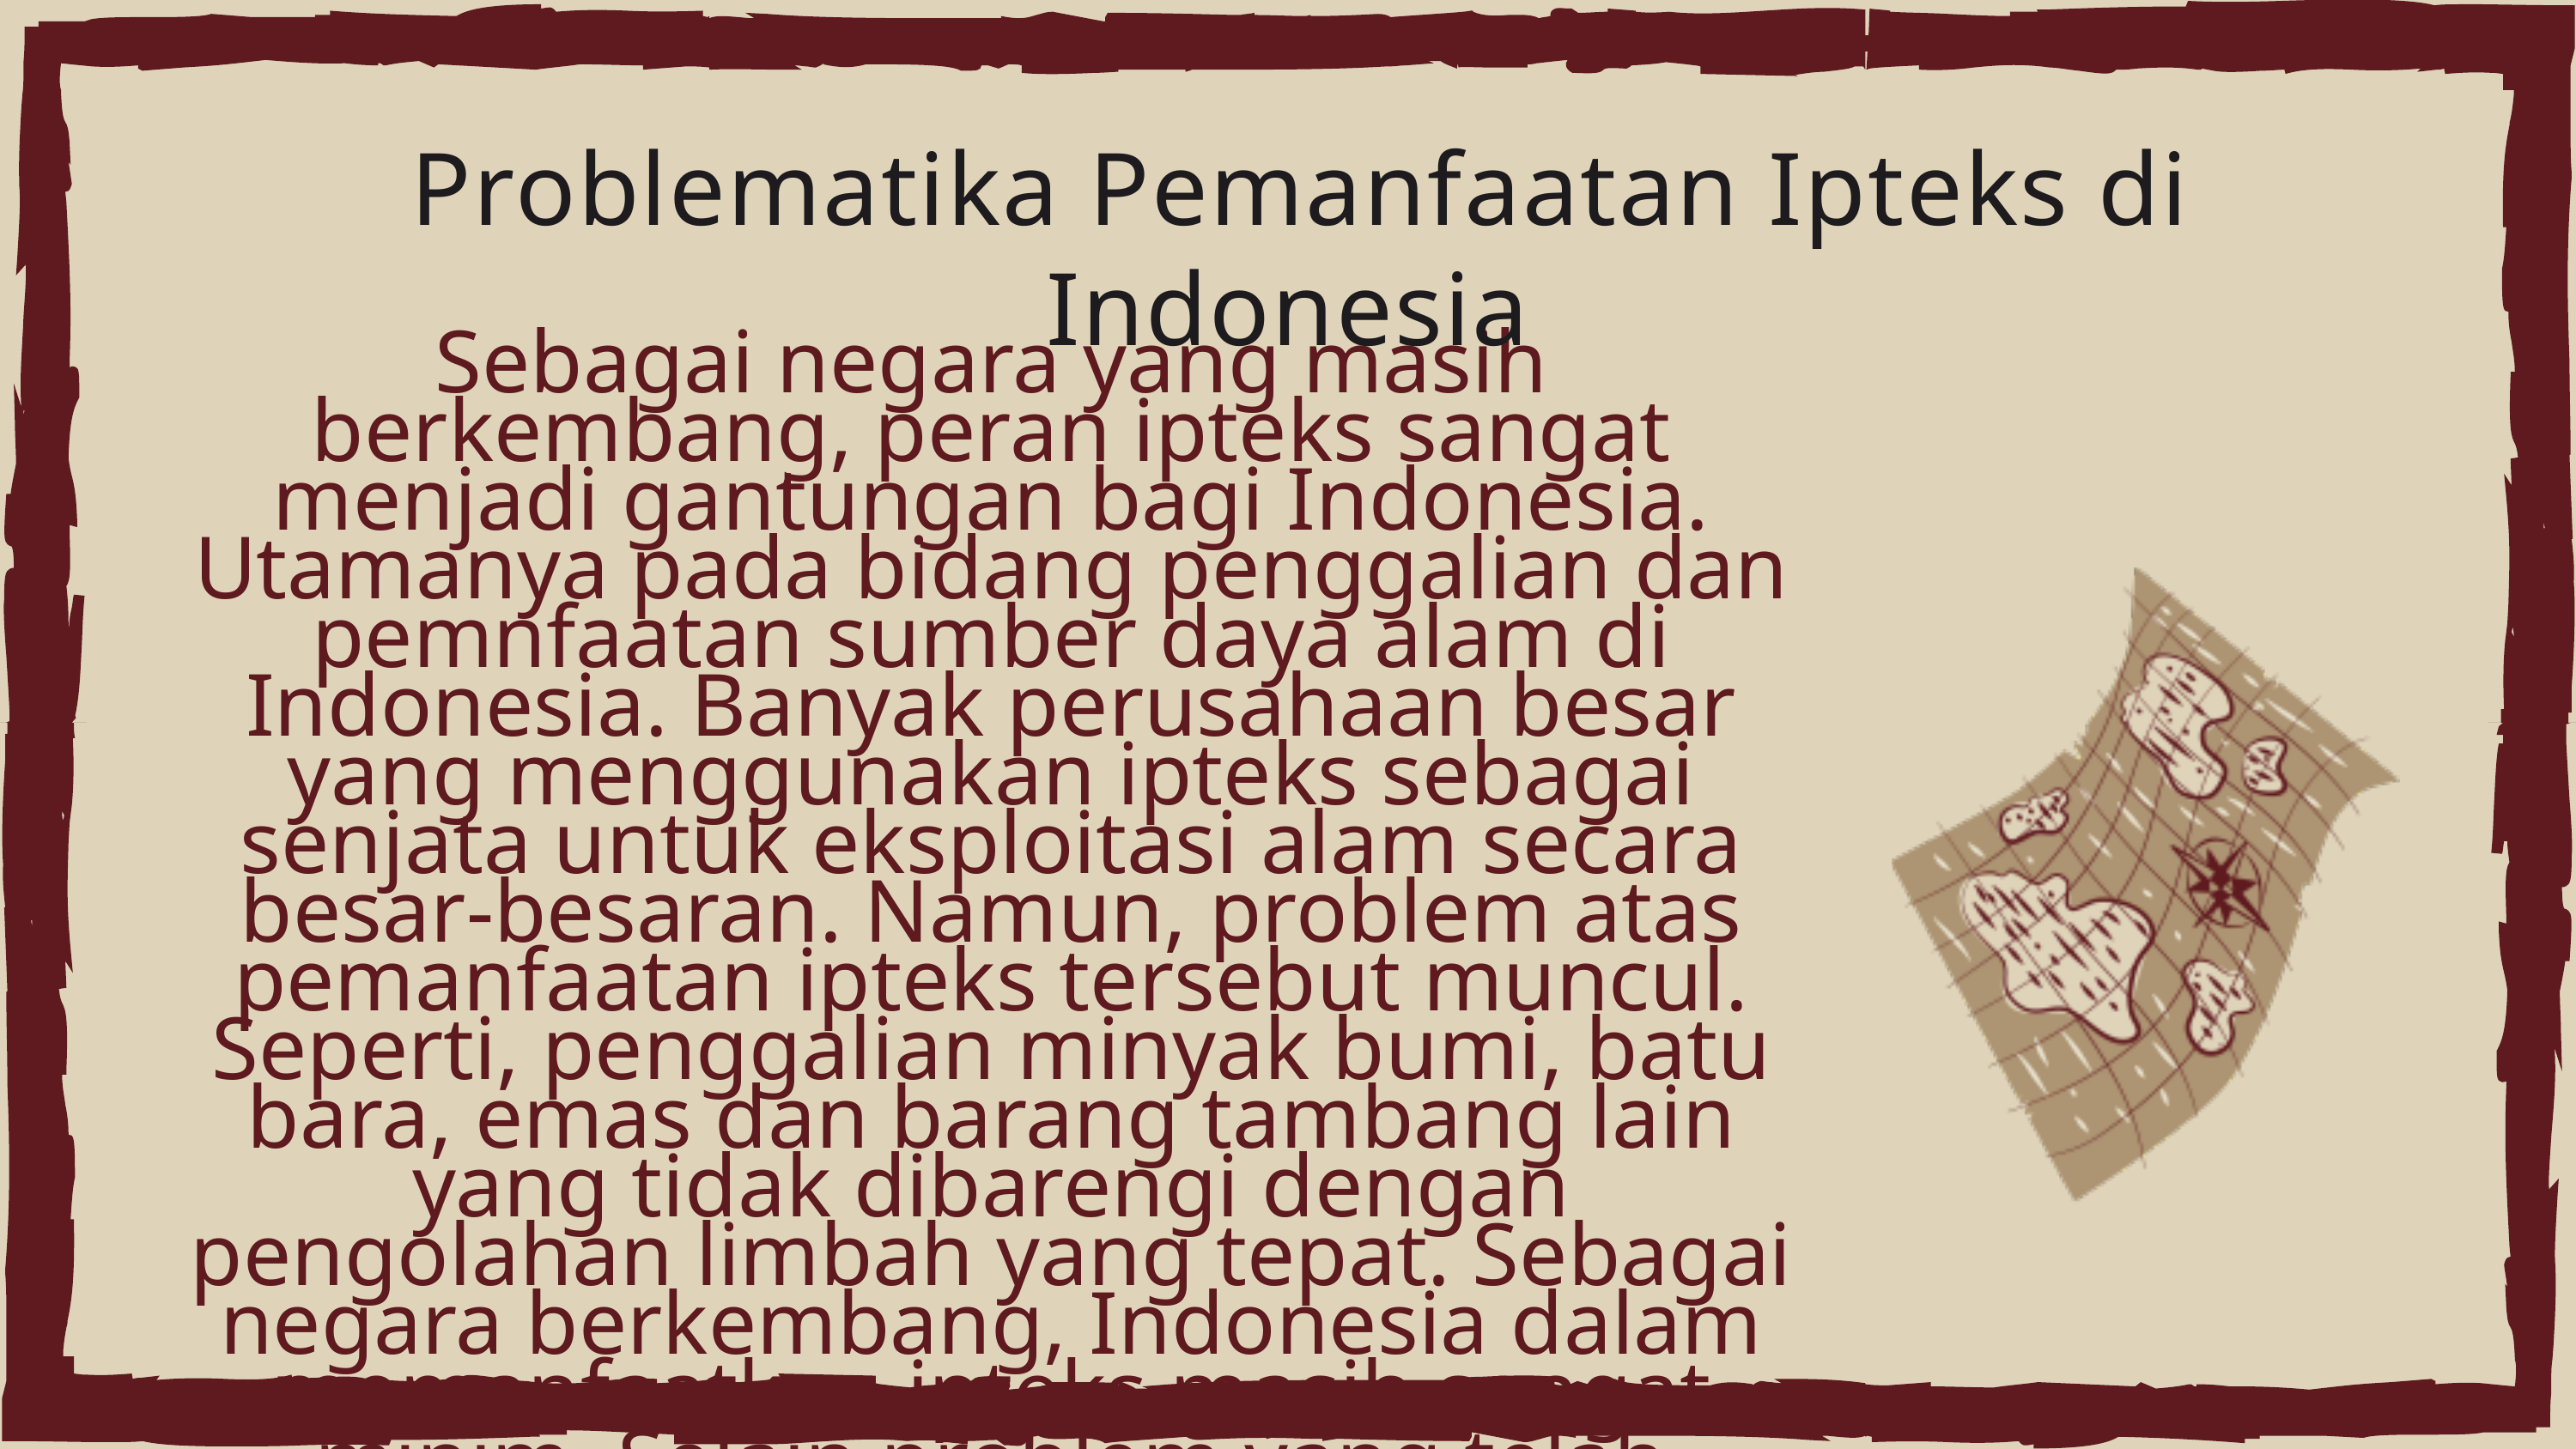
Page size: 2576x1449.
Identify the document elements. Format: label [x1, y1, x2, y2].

text_box [0, 0, 2576, 1449]
picture [1892, 567, 2400, 1204]
